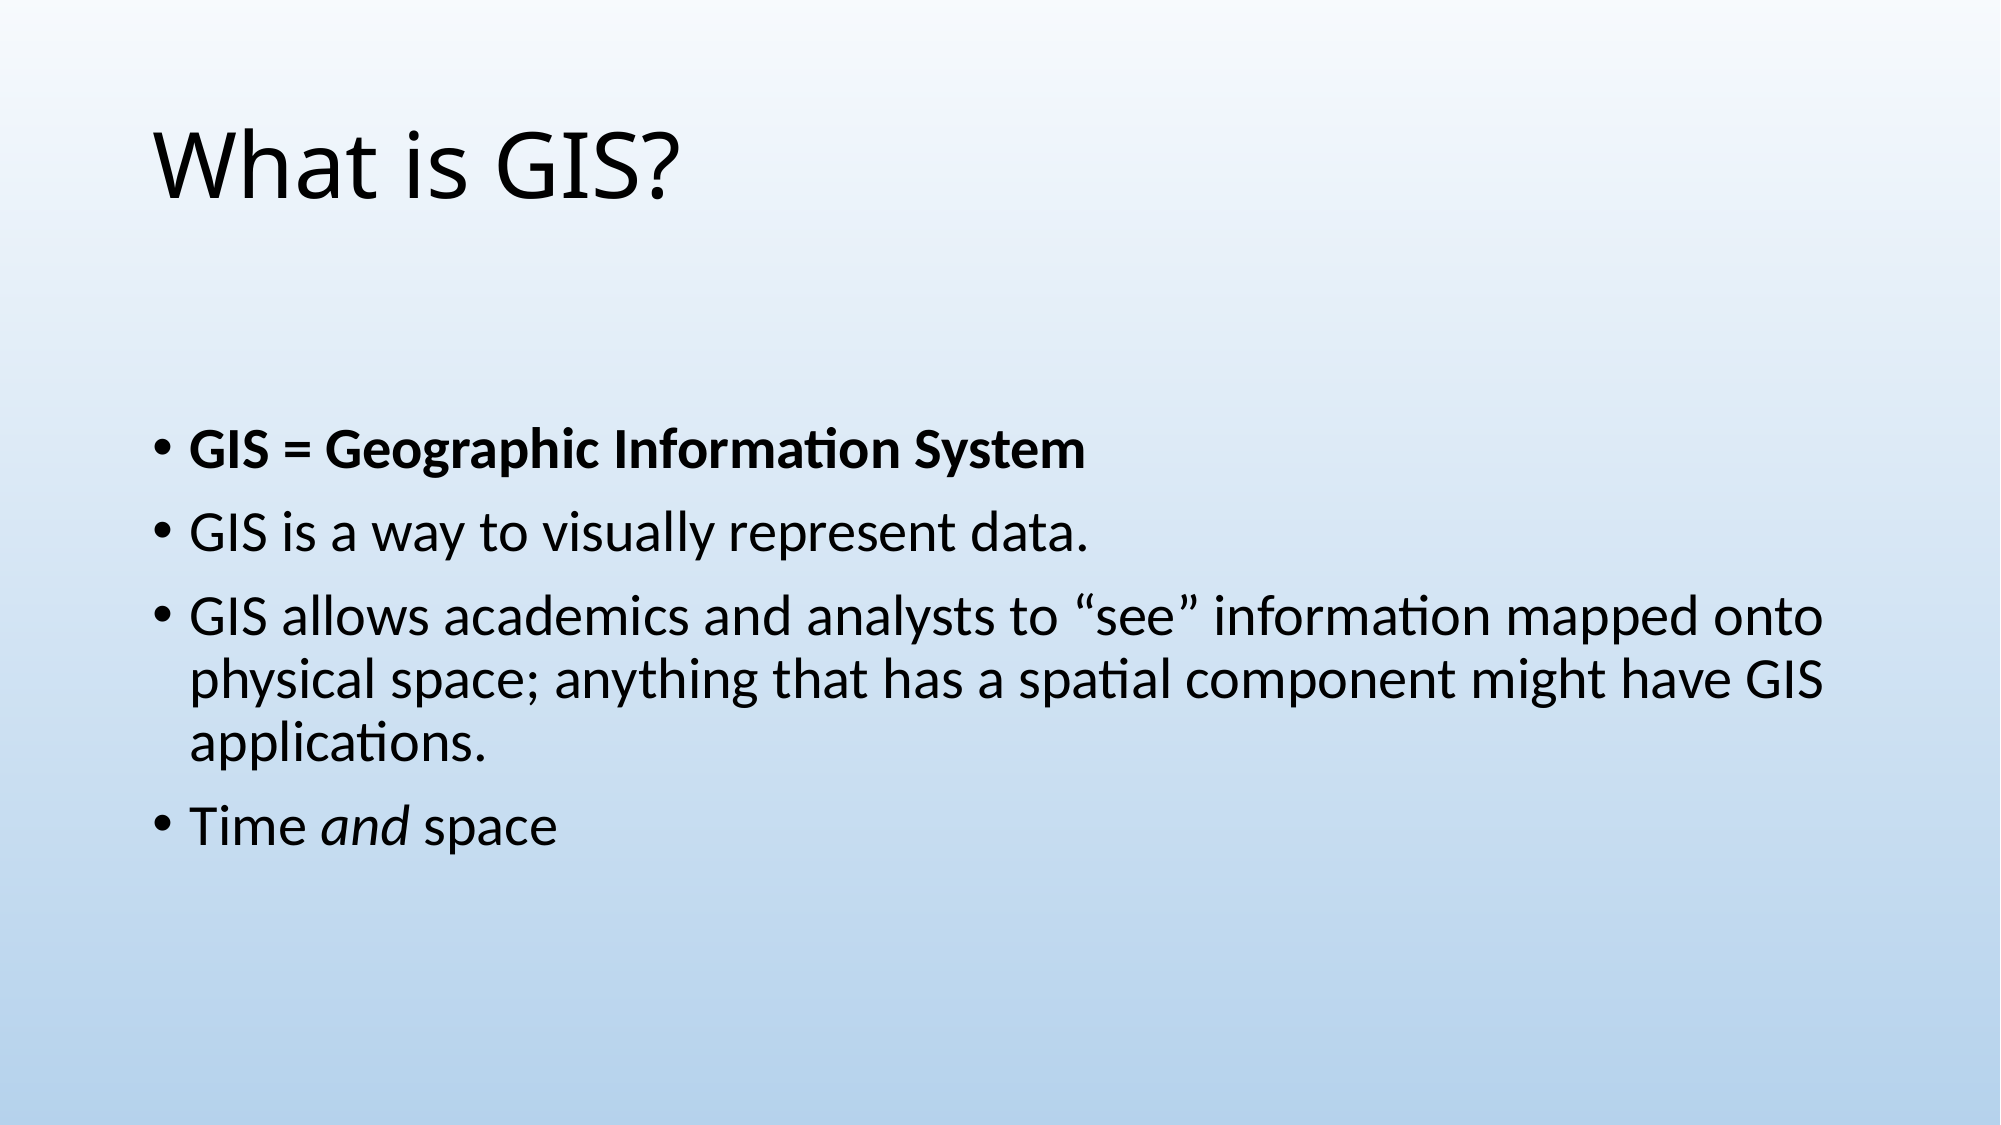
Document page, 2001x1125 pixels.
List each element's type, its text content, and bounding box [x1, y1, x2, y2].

title What is GIS? [137, 59, 1863, 278]
list GIS = Geographic Information System GIS is a way to visually represent data. GIS allows academics and analysts to “see” information mapped onto physical space; anything that has a spatial component might have GIS applications. Time and space [137, 410, 1863, 903]
